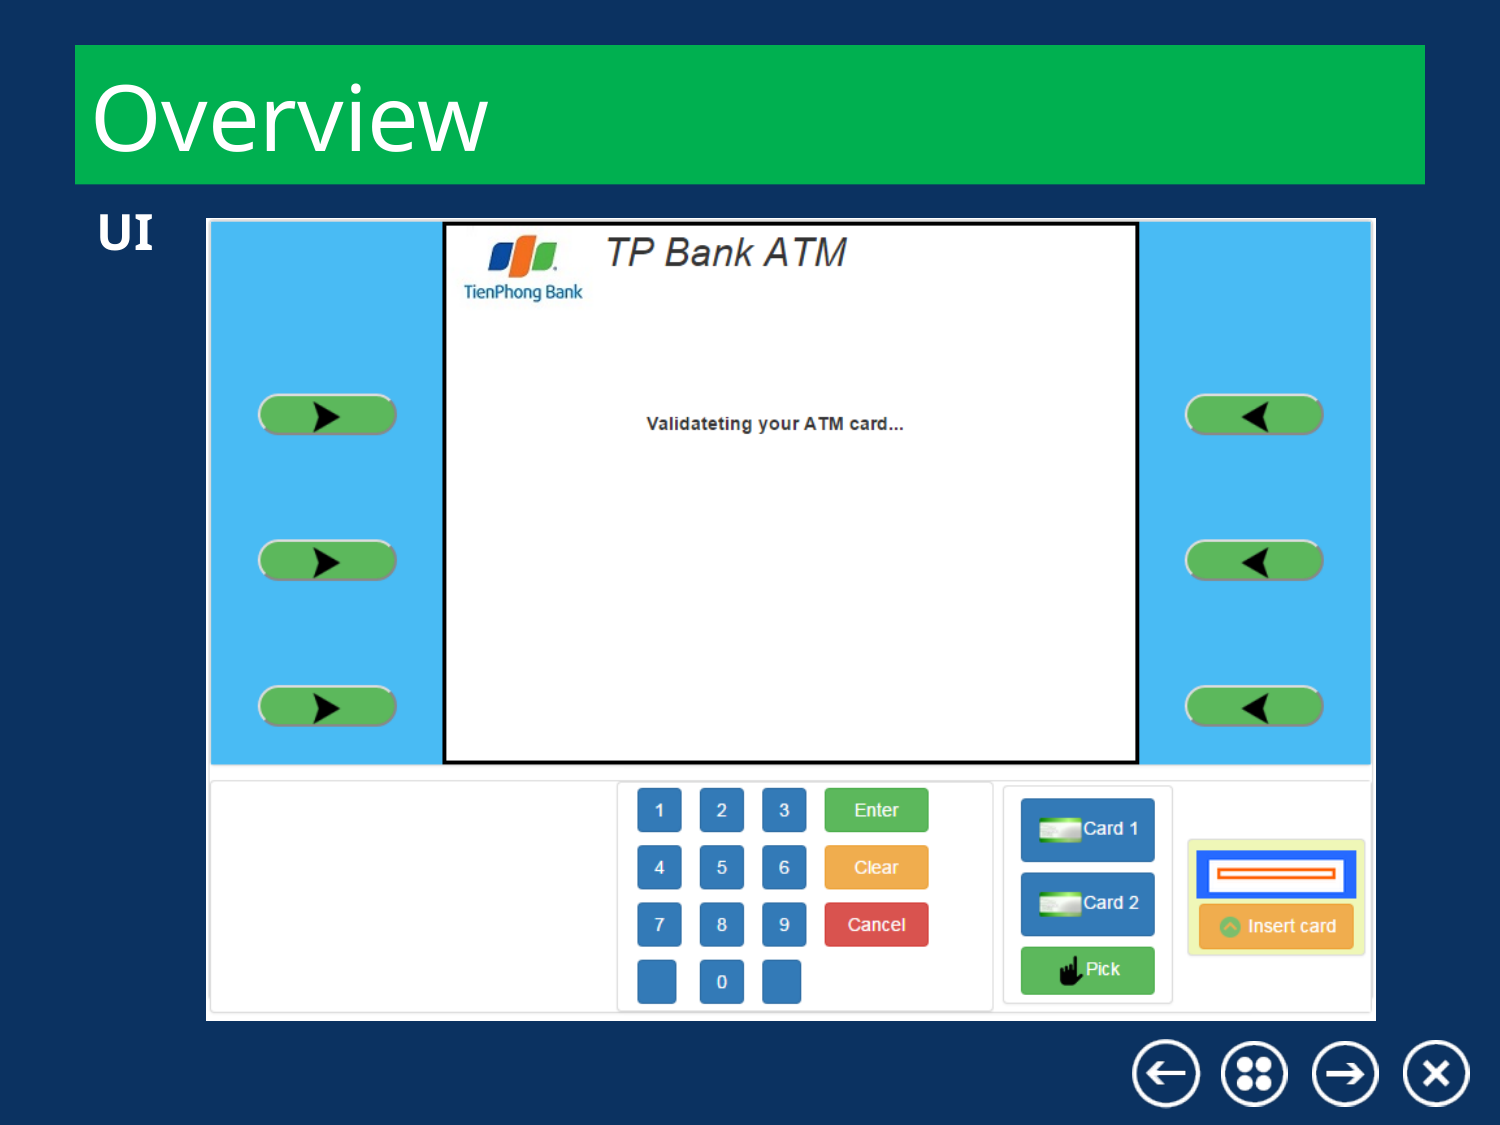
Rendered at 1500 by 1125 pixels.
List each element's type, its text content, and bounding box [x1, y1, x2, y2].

title Overview [75, 45, 1425, 185]
picture [1312, 1041, 1379, 1107]
text_box UI [81, 192, 833, 268]
picture [1403, 1040, 1470, 1107]
picture [206, 218, 1377, 1021]
picture [1132, 1039, 1202, 1109]
picture [1221, 1041, 1288, 1107]
